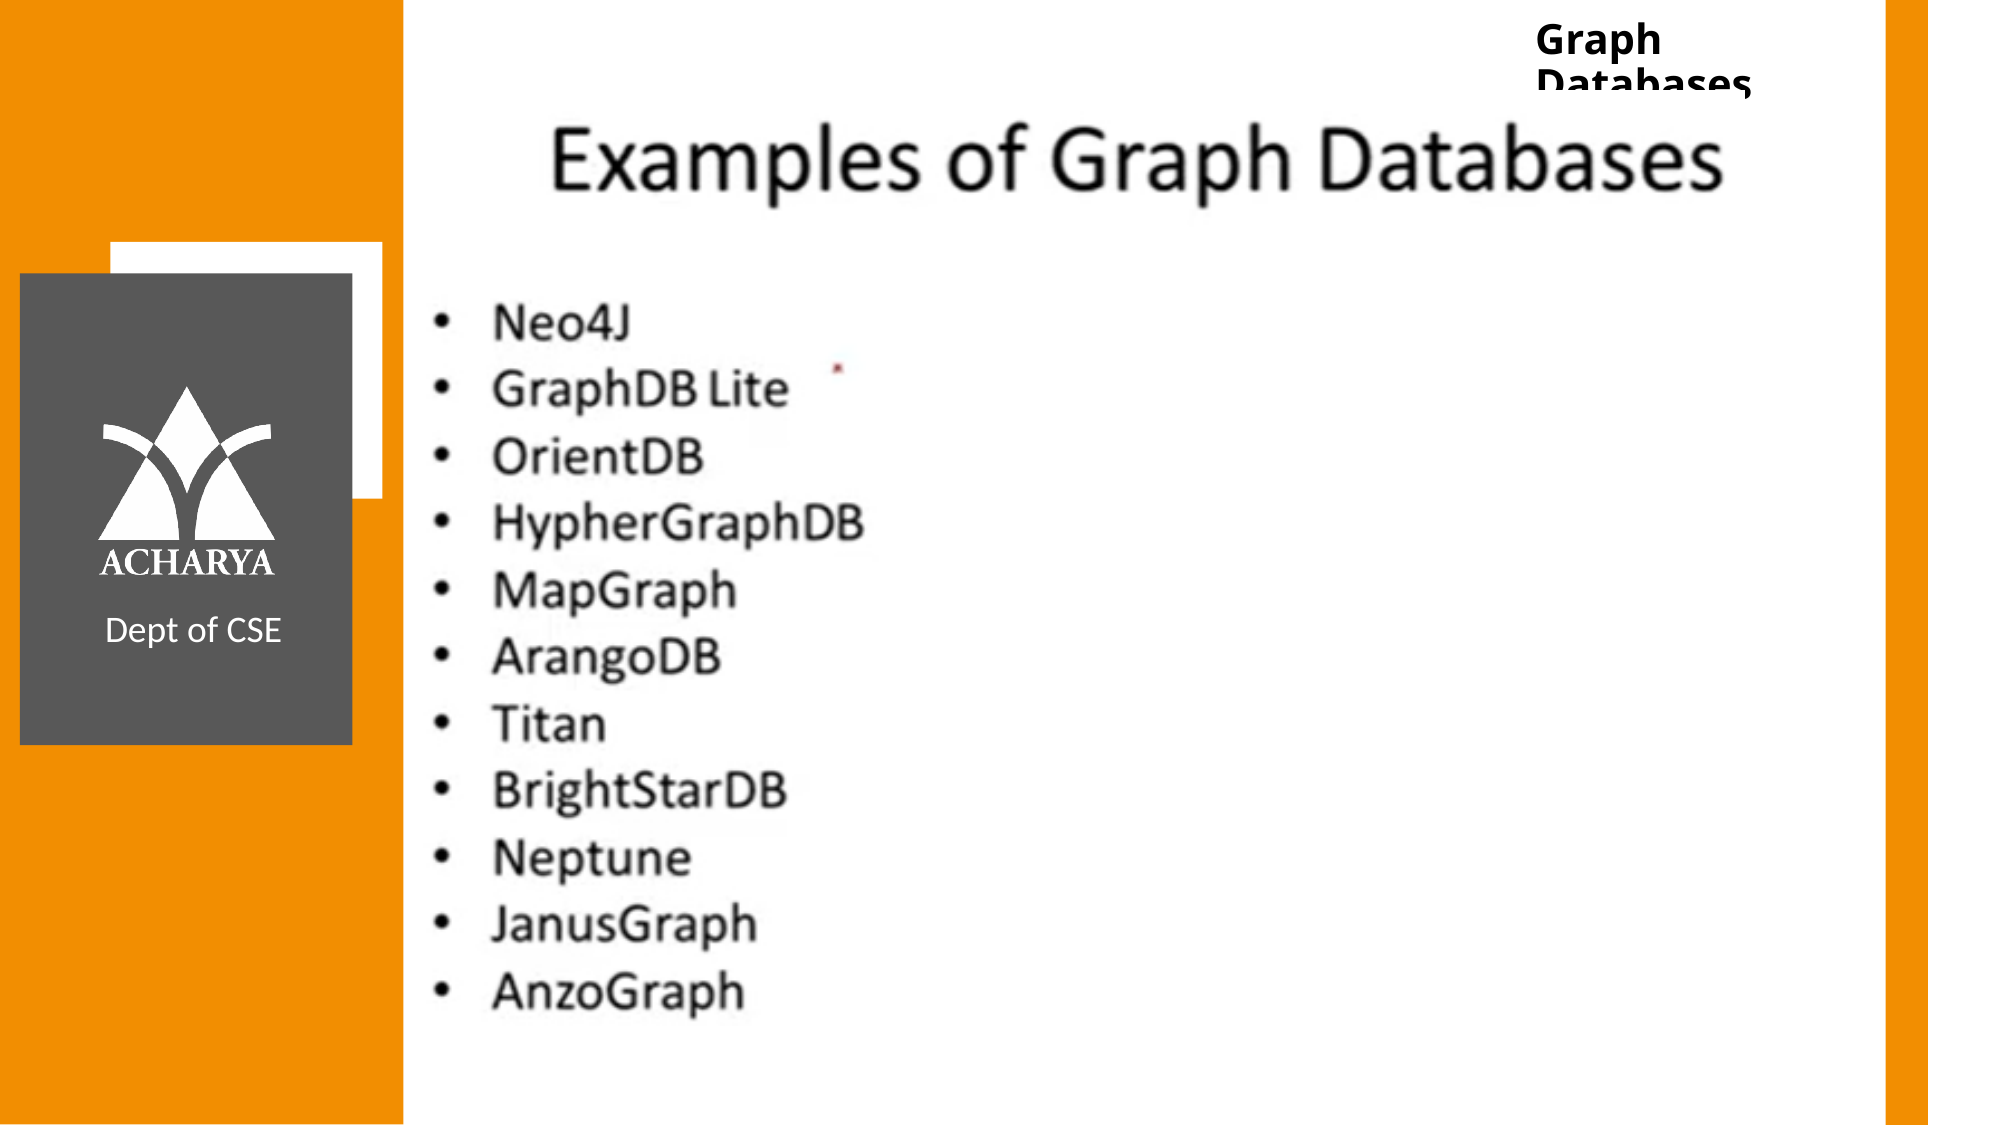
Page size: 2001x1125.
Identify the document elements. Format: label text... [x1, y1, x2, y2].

text_box [0, 0, 404, 1125]
text_box Graph Databases [1533, 16, 1886, 109]
text_box [1885, 0, 1928, 1125]
picture [405, 90, 1745, 1026]
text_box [19, 241, 383, 745]
